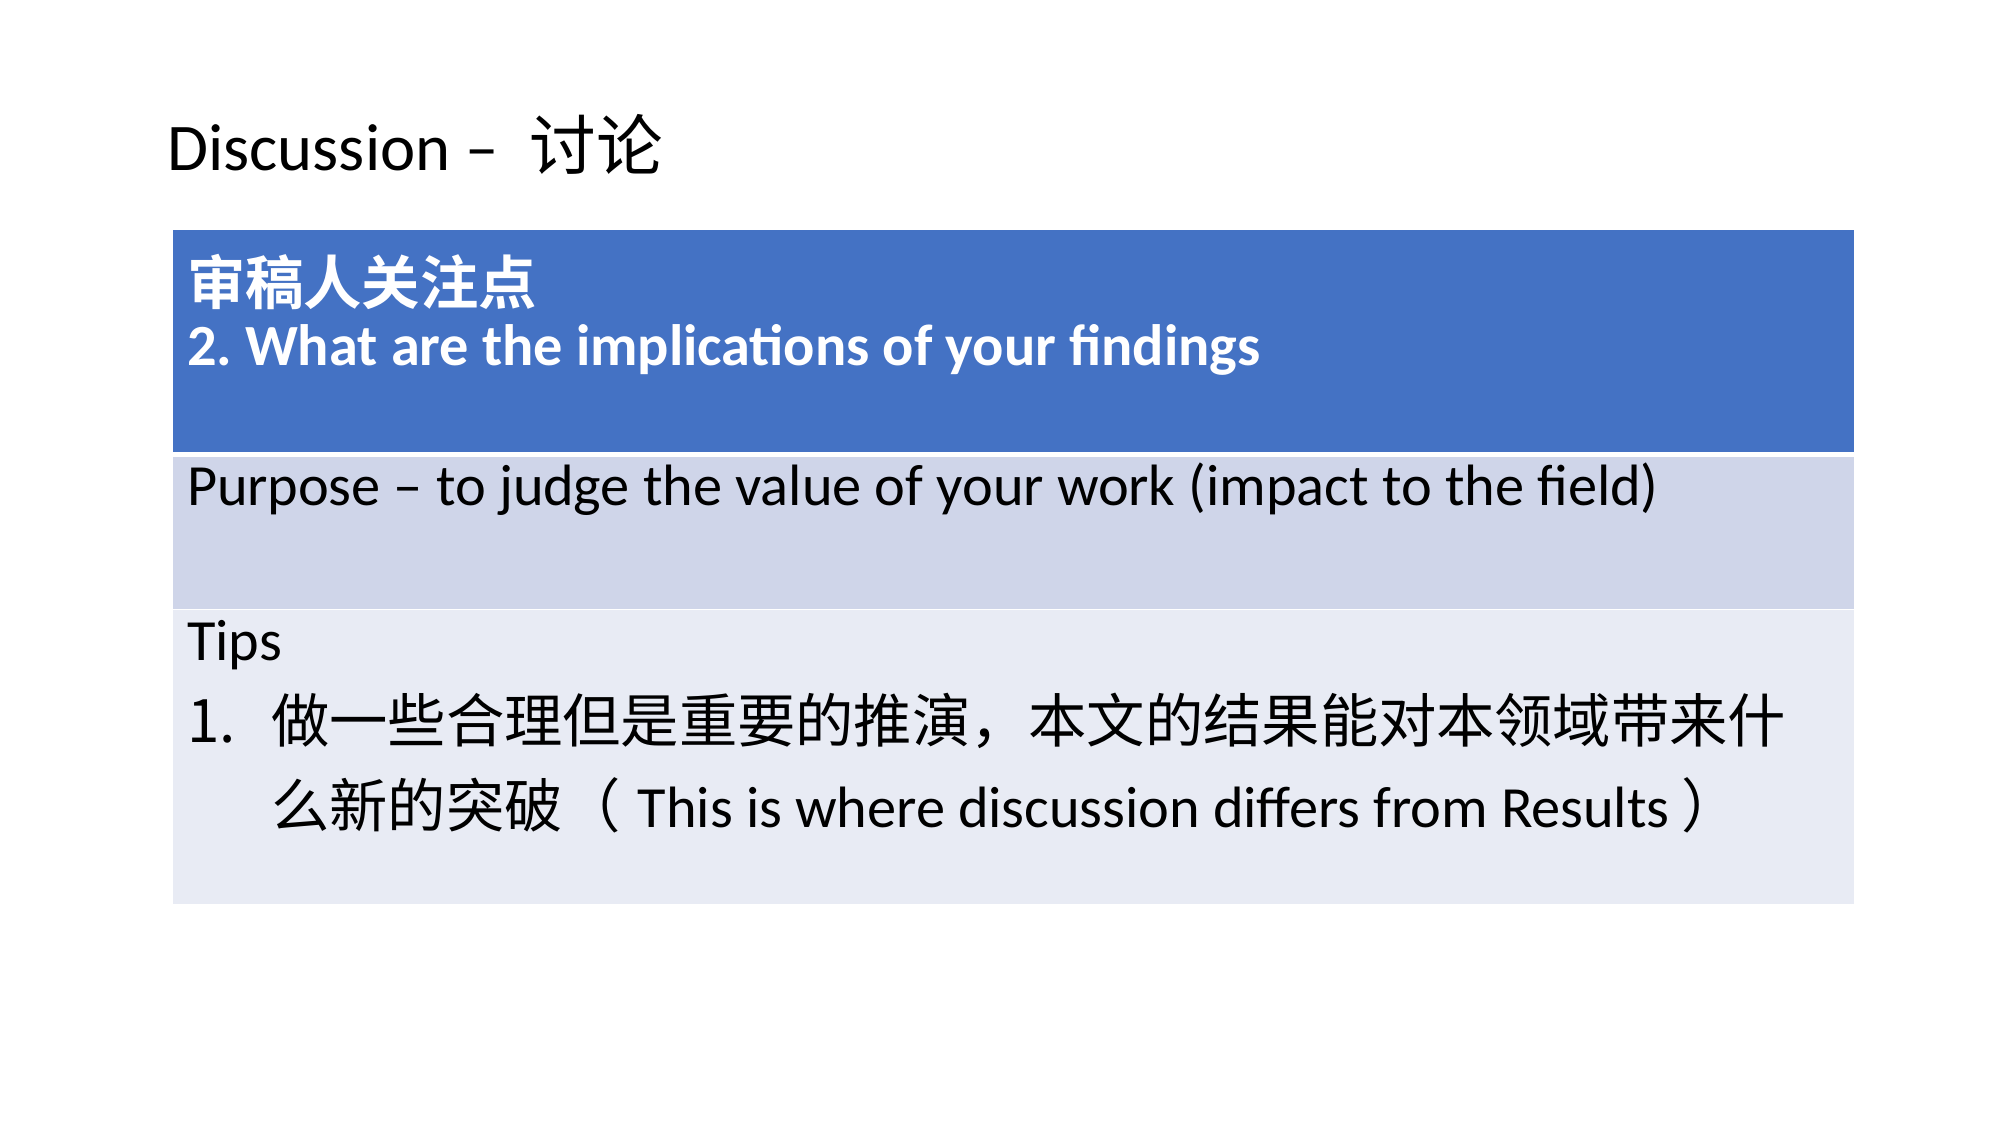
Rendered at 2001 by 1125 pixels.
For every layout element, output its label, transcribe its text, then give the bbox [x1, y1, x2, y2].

table_header 审稿人关注点 2. What are the implications of your findings [173, 230, 1854, 452]
table_cell Purpose – to judge the value of your work (impact to the field) [173, 457, 1854, 609]
text_box Discussion – 讨论 [152, 95, 1525, 191]
table_cell Tips 做一些合理但是重要的推演，本文的结果能对本领域带来什么新的突破（This is where discussion differs from Results） [173, 610, 1854, 904]
